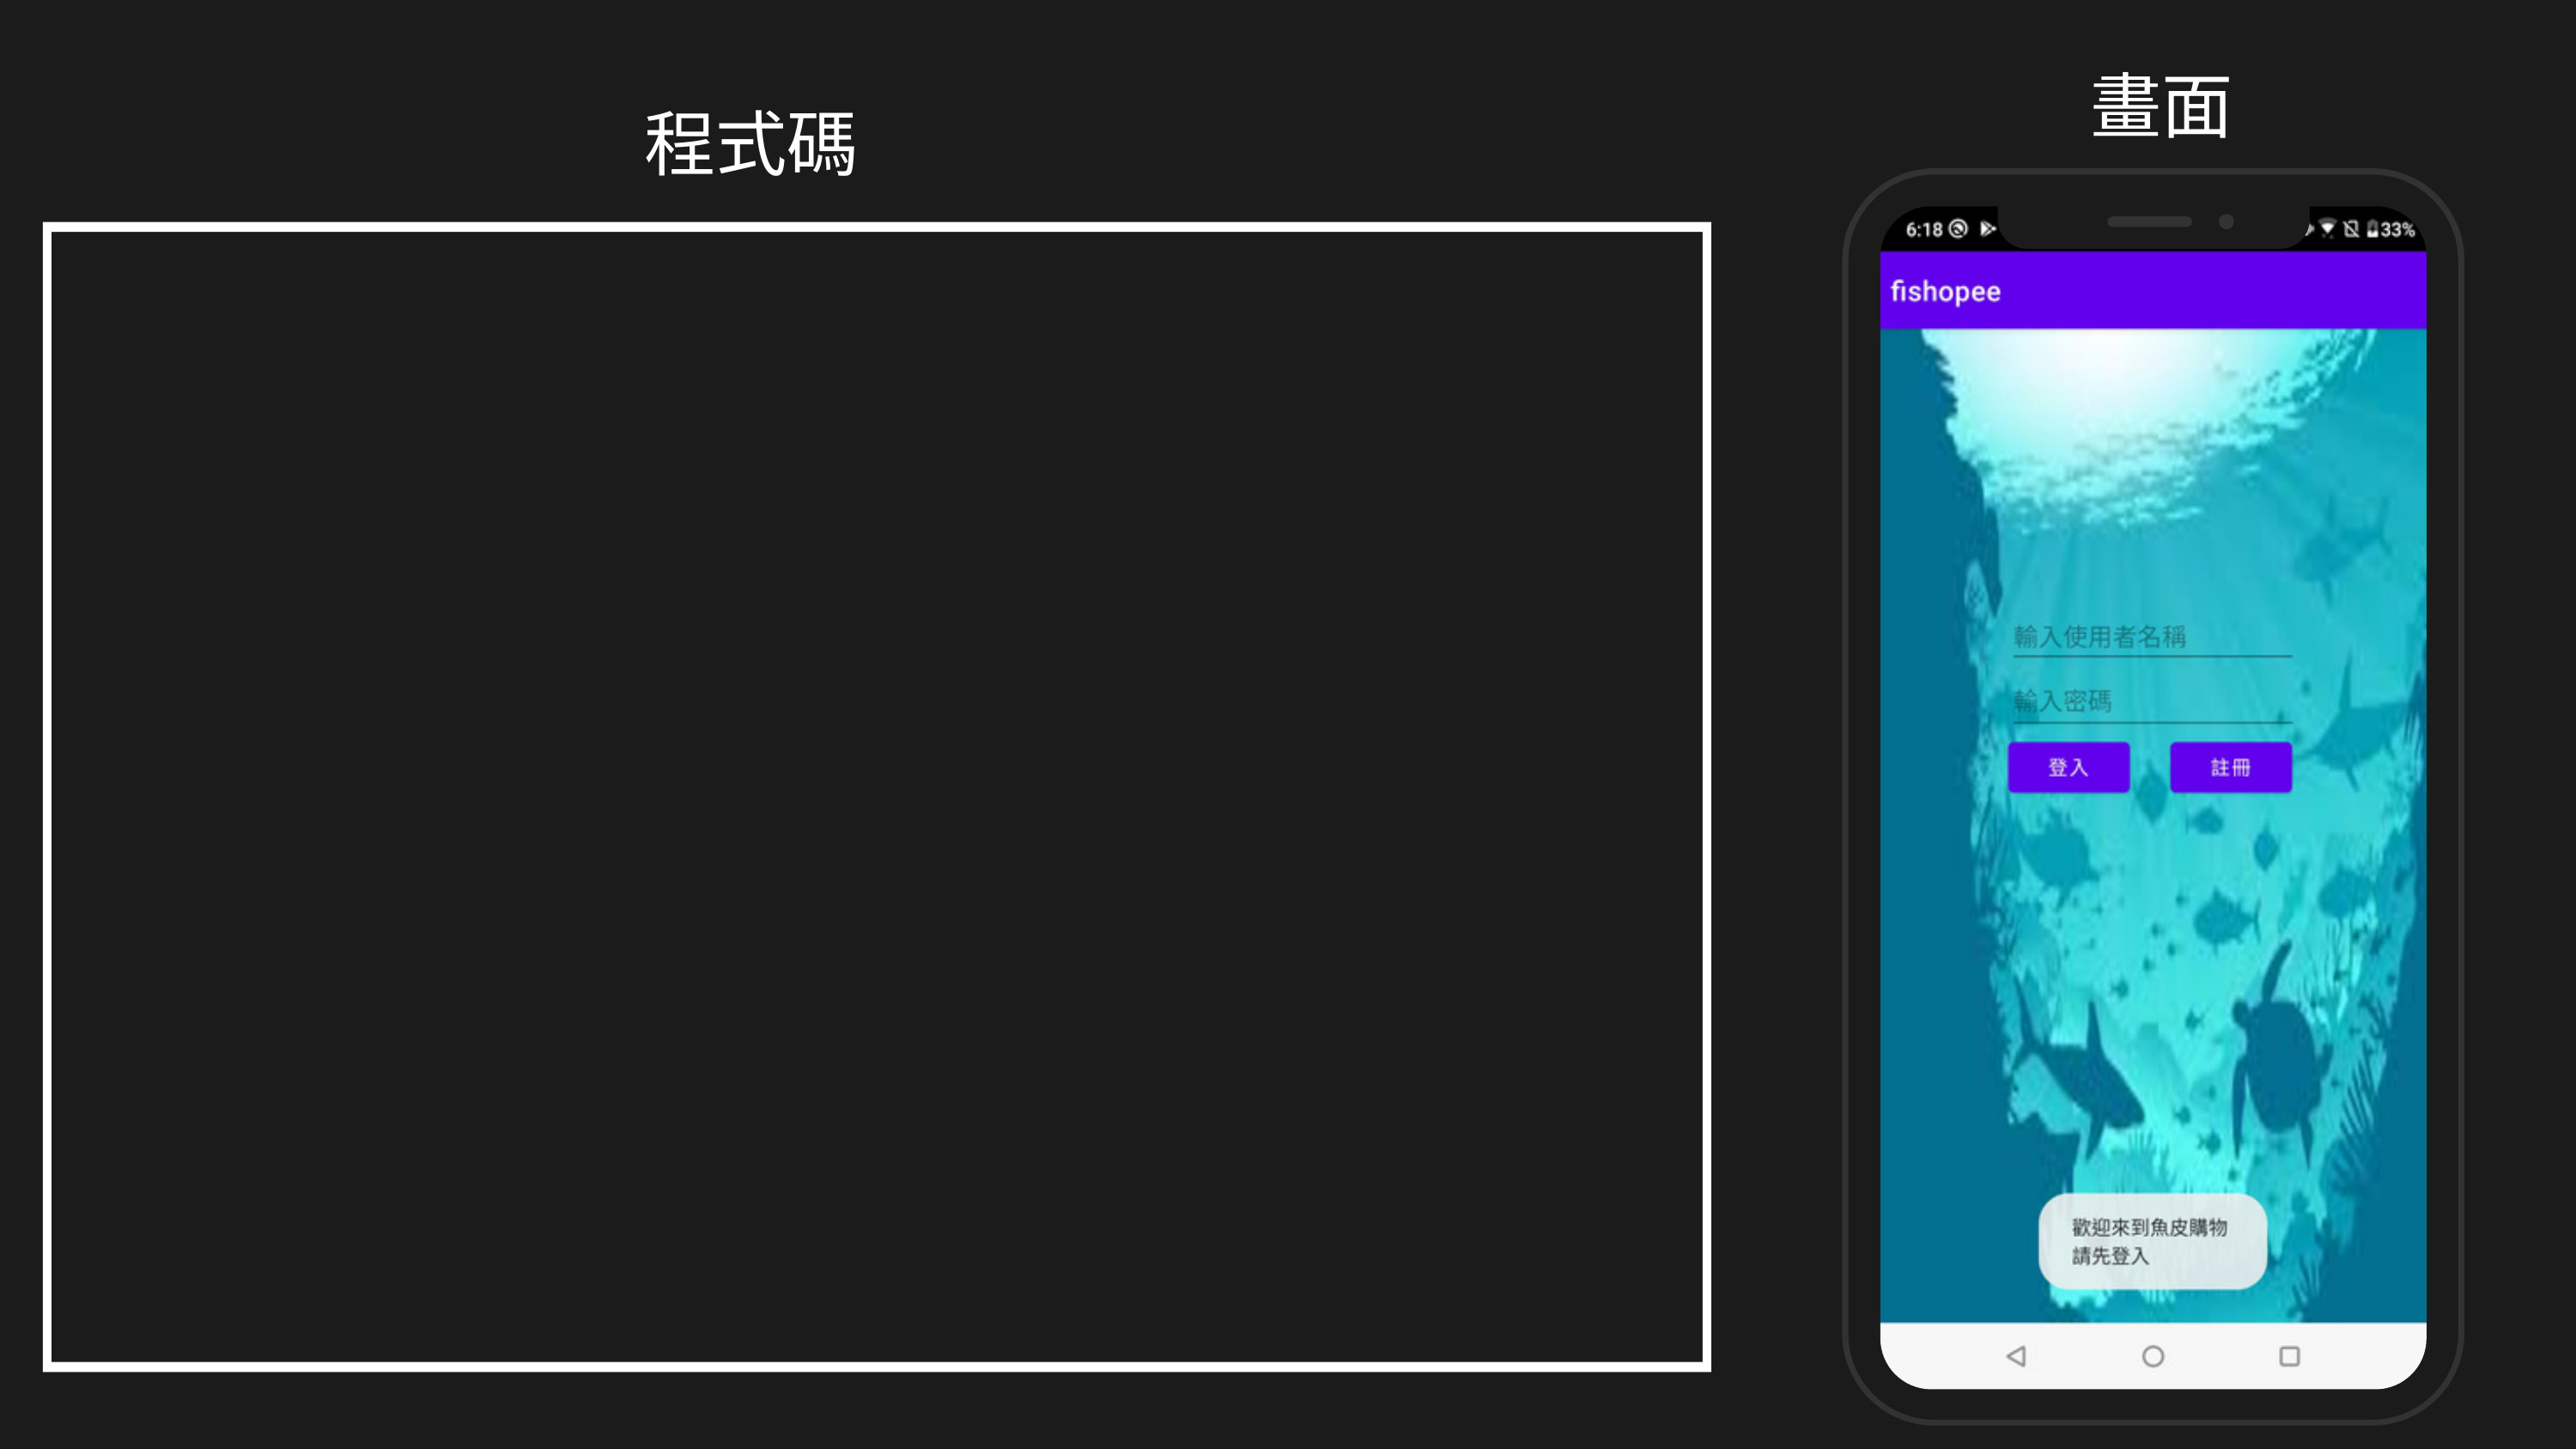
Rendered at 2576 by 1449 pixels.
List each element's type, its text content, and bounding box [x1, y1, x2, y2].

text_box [42, 221, 1712, 1373]
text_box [1835, 167, 2472, 1426]
text_box 畫面 [2090, 0, 2241, 148]
text_box 程式碼 [643, 27, 902, 185]
